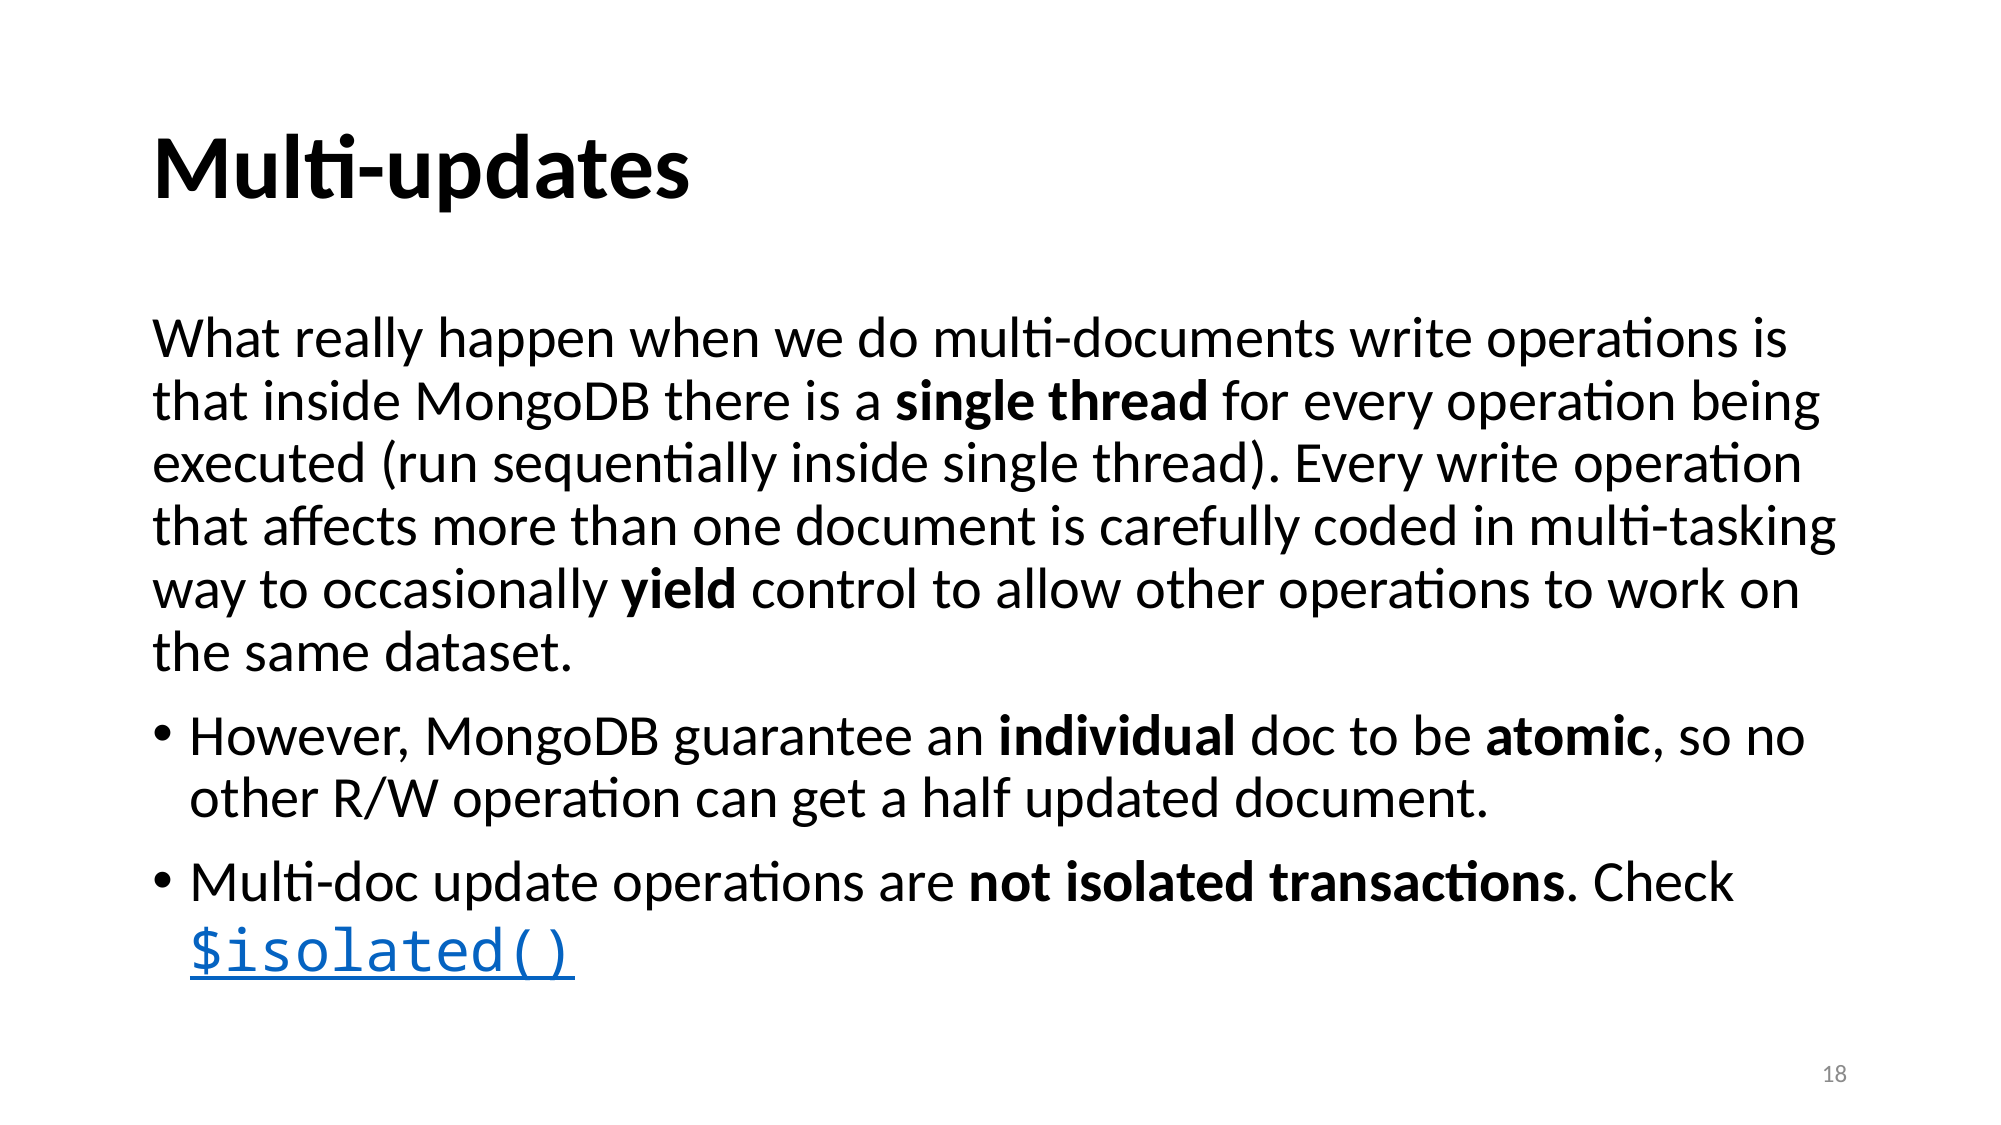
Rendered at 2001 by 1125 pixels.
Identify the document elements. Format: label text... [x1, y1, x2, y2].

list What really happen when we do multi-documents write operations is that inside MongoDB there is a single thread for every operation being executed (run sequentially inside single thread). Every write operation that affects more than one document is carefully coded in multi-tasking way to occasionally yield control to allow other operations to work on the same dataset. However, MongoDB guarantee an individual doc to be atomic, so no other R/W operation can get a half updated document. Multi-doc update operations are not isolated transactions. Check $isolated() [137, 299, 1863, 1014]
slide_number 18 [1412, 1042, 1863, 1103]
title Multi-updates [137, 59, 1863, 278]
